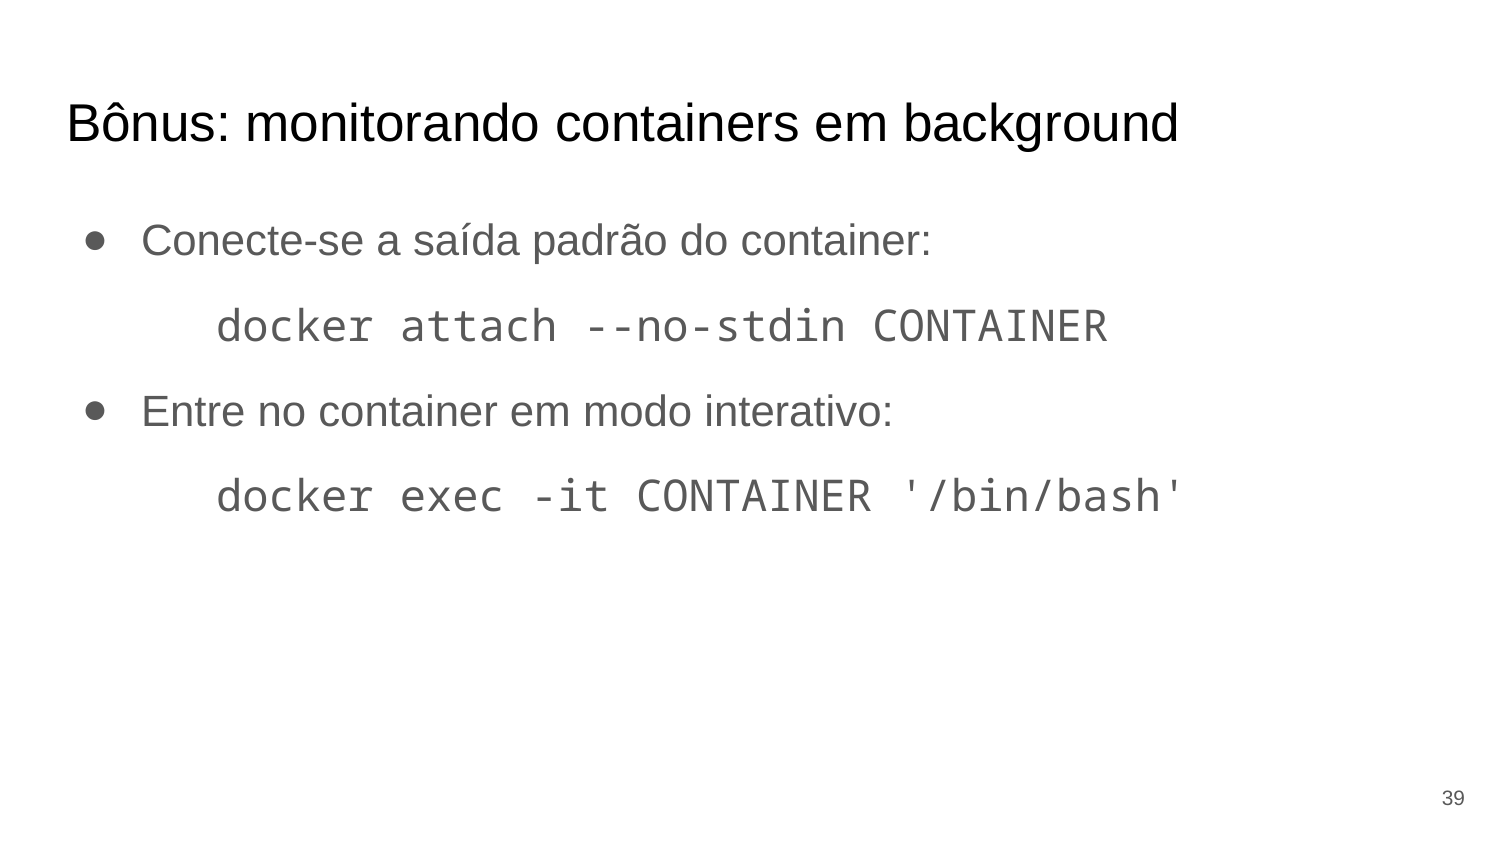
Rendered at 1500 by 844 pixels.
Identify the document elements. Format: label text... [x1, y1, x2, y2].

list Conecte-se a saída padrão do container: docker attach --no-stdin CONTAINER Entre no container em modo interativo: docker exec -it CONTAINER '/bin/bash' [51, 189, 1449, 750]
title Bônus: monitorando containers em background [51, 72, 1449, 167]
slide_number ‹#› [1389, 764, 1480, 830]
